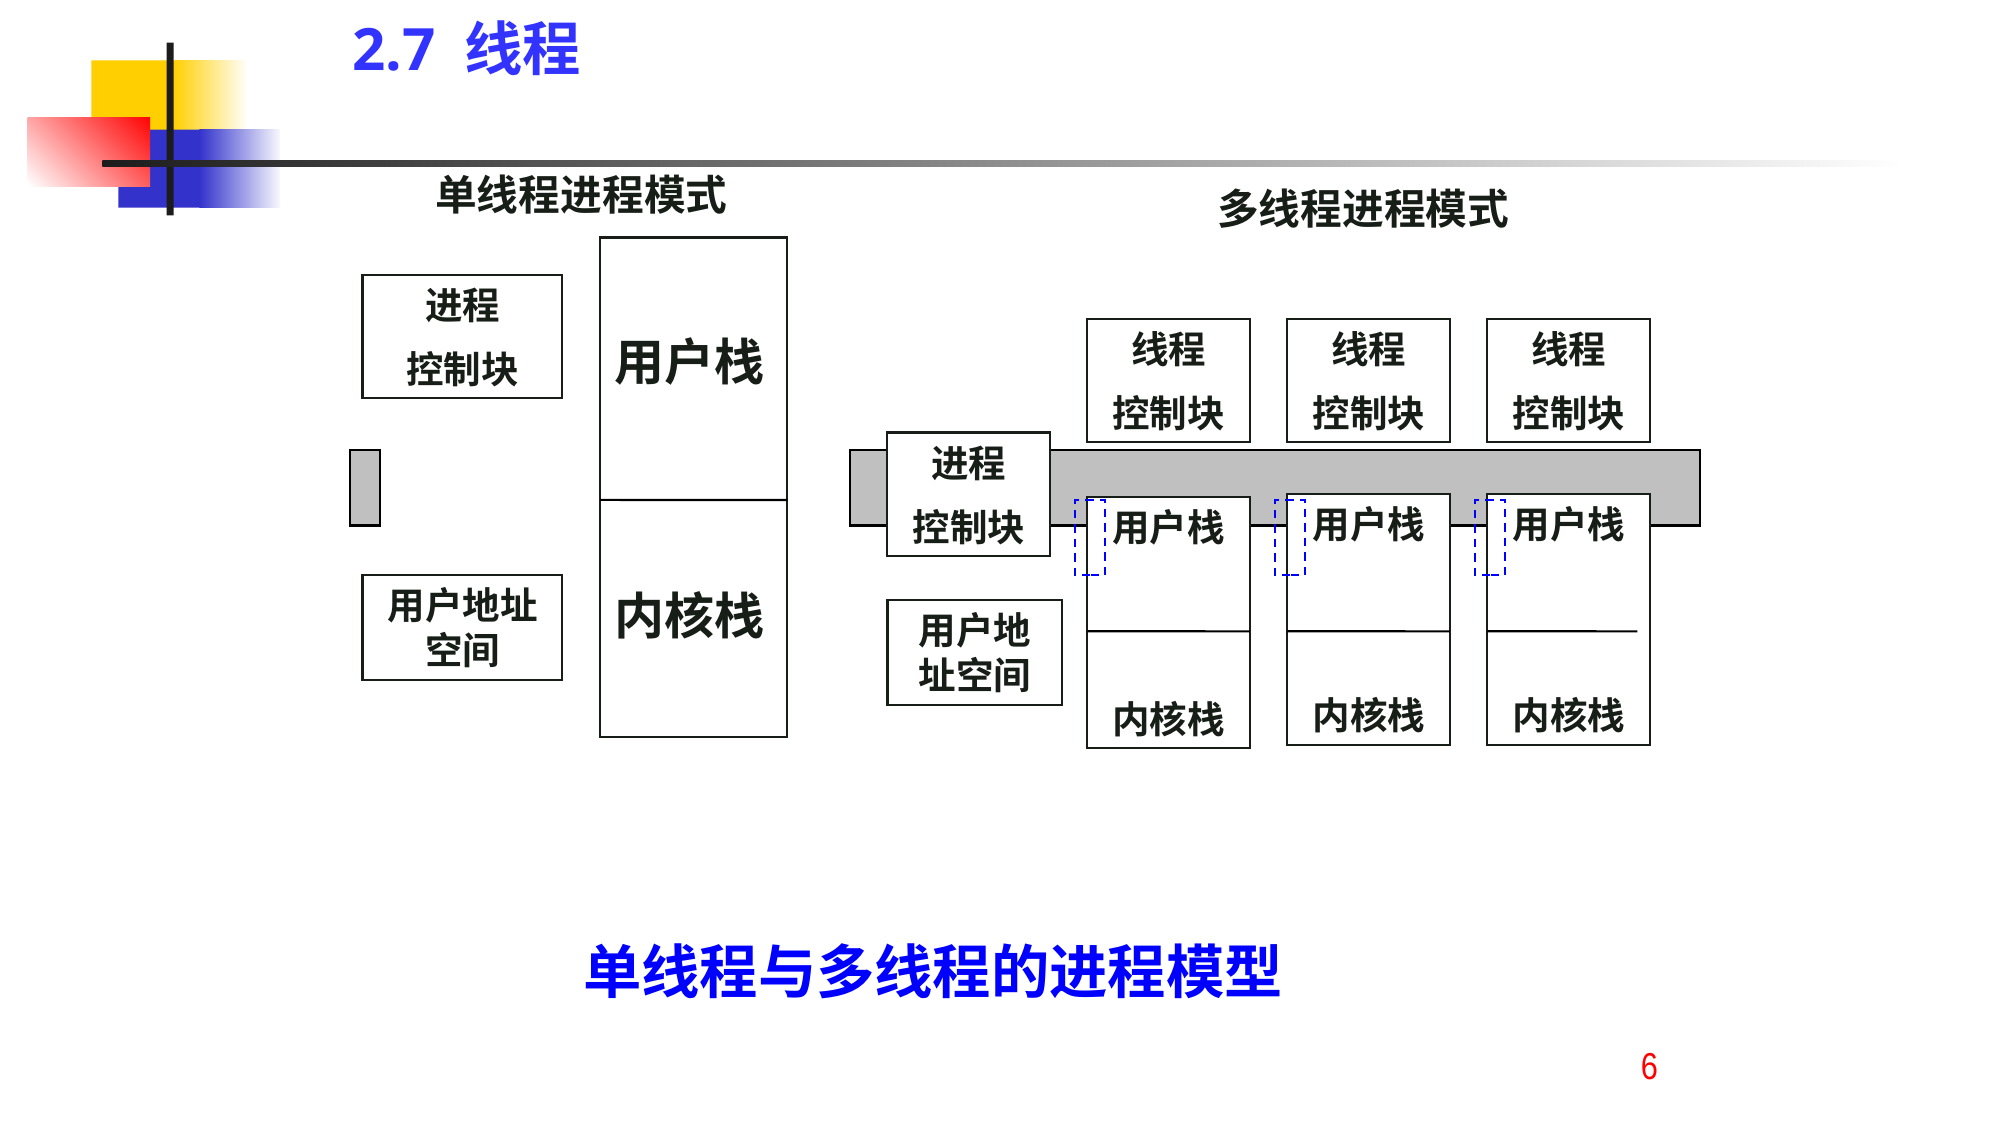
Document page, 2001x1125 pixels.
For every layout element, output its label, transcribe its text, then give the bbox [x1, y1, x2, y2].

text_box 6 [1626, 1034, 1721, 1094]
text_box 2.7 线程 [337, 4, 1189, 90]
text_box 单线程与多线程的进程模型 [568, 927, 1544, 1013]
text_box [349, 137, 1701, 764]
